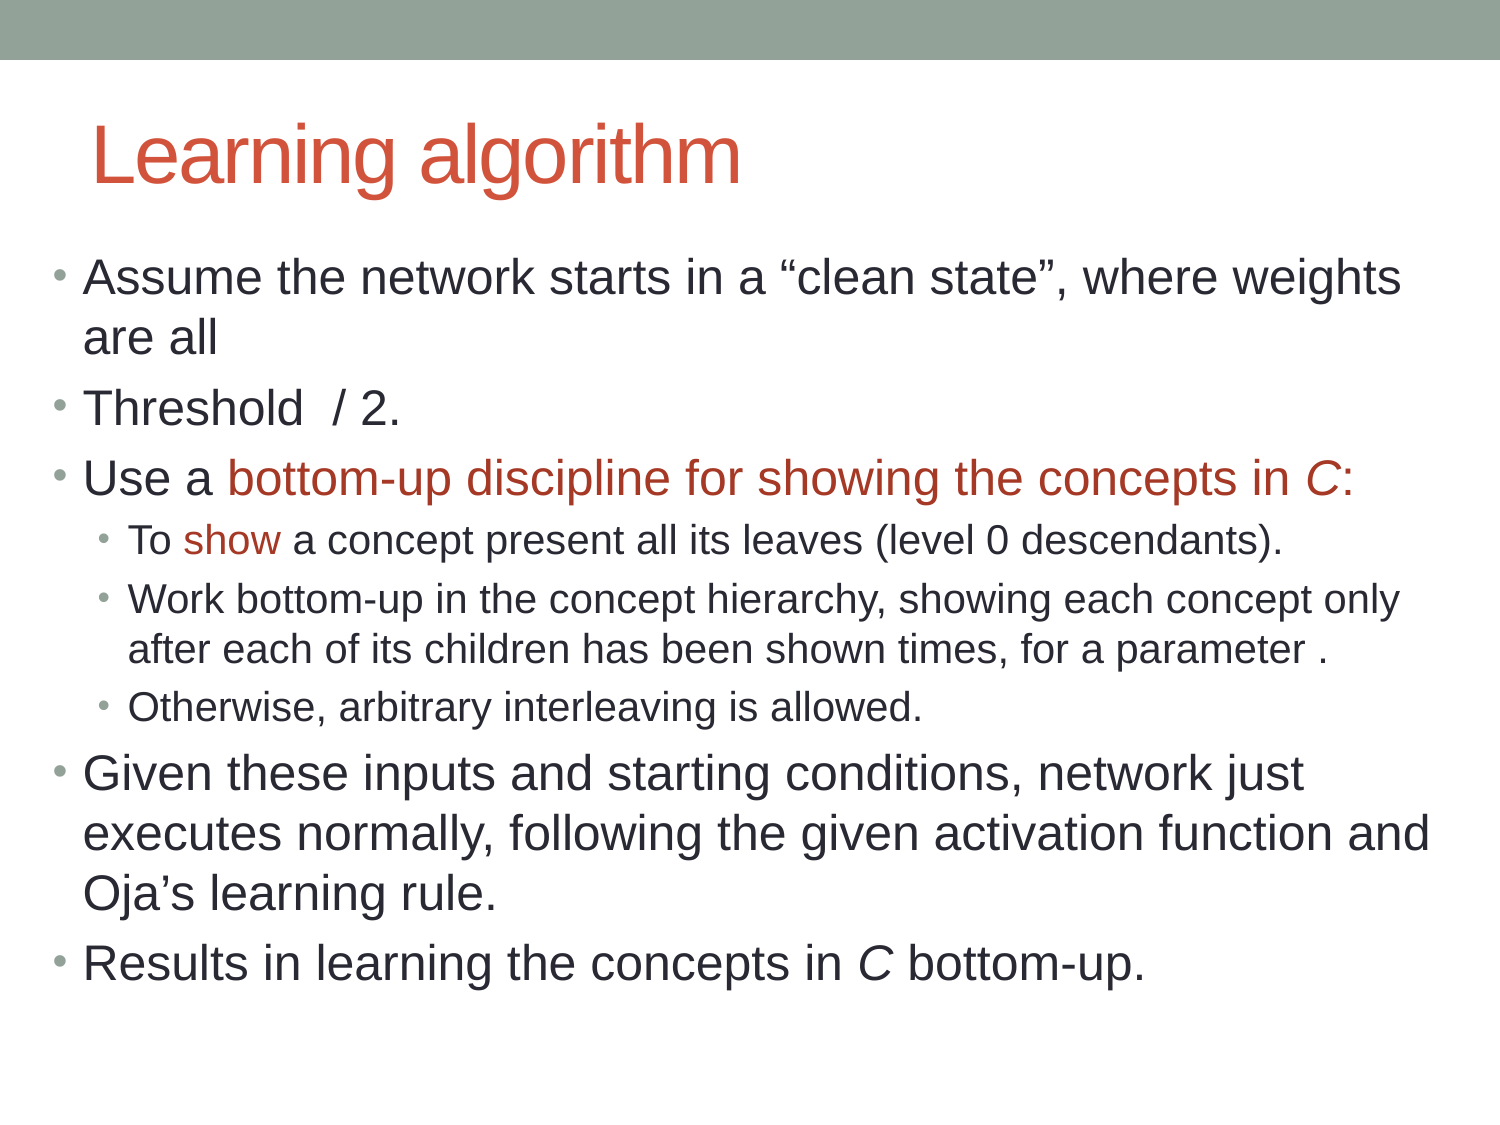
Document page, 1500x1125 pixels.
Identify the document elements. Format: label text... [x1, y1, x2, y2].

title Learning algorithm [75, 62, 1425, 238]
